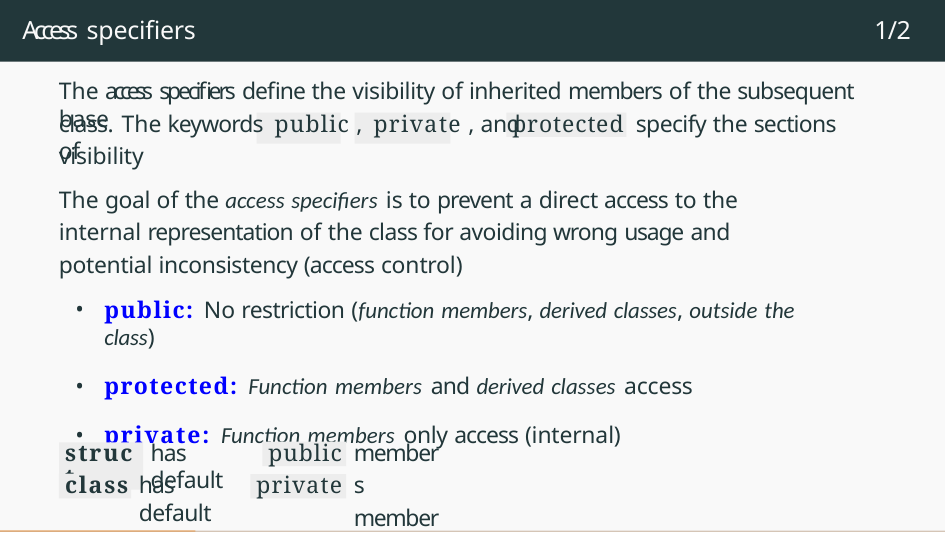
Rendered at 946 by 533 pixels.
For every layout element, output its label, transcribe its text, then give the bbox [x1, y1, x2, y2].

text_box class [58, 473, 132, 499]
text_box has default [136, 469, 245, 526]
text_box class. The keywords public , private , and specify the sections of [56, 107, 846, 139]
text_box members members [351, 431, 442, 529]
text_box struct [59, 442, 144, 490]
text_box private [250, 474, 347, 499]
text_box public [262, 441, 347, 467]
text_box The access specifiers define the visibility of inherited members of the subsequent base [56, 75, 888, 132]
title Access specifiers 1/2 [20, 12, 916, 104]
text_box visibility The goal of the access specifiers is to prevent a direct access to the internal representation of the class for avoiding wrong usage and potential inconsistency (access control) public: No restriction (function members, derived classes, outside the class) protected: Function members and derived classes access private: Function members only access (internal) [56, 139, 849, 449]
text_box has default [148, 436, 257, 494]
